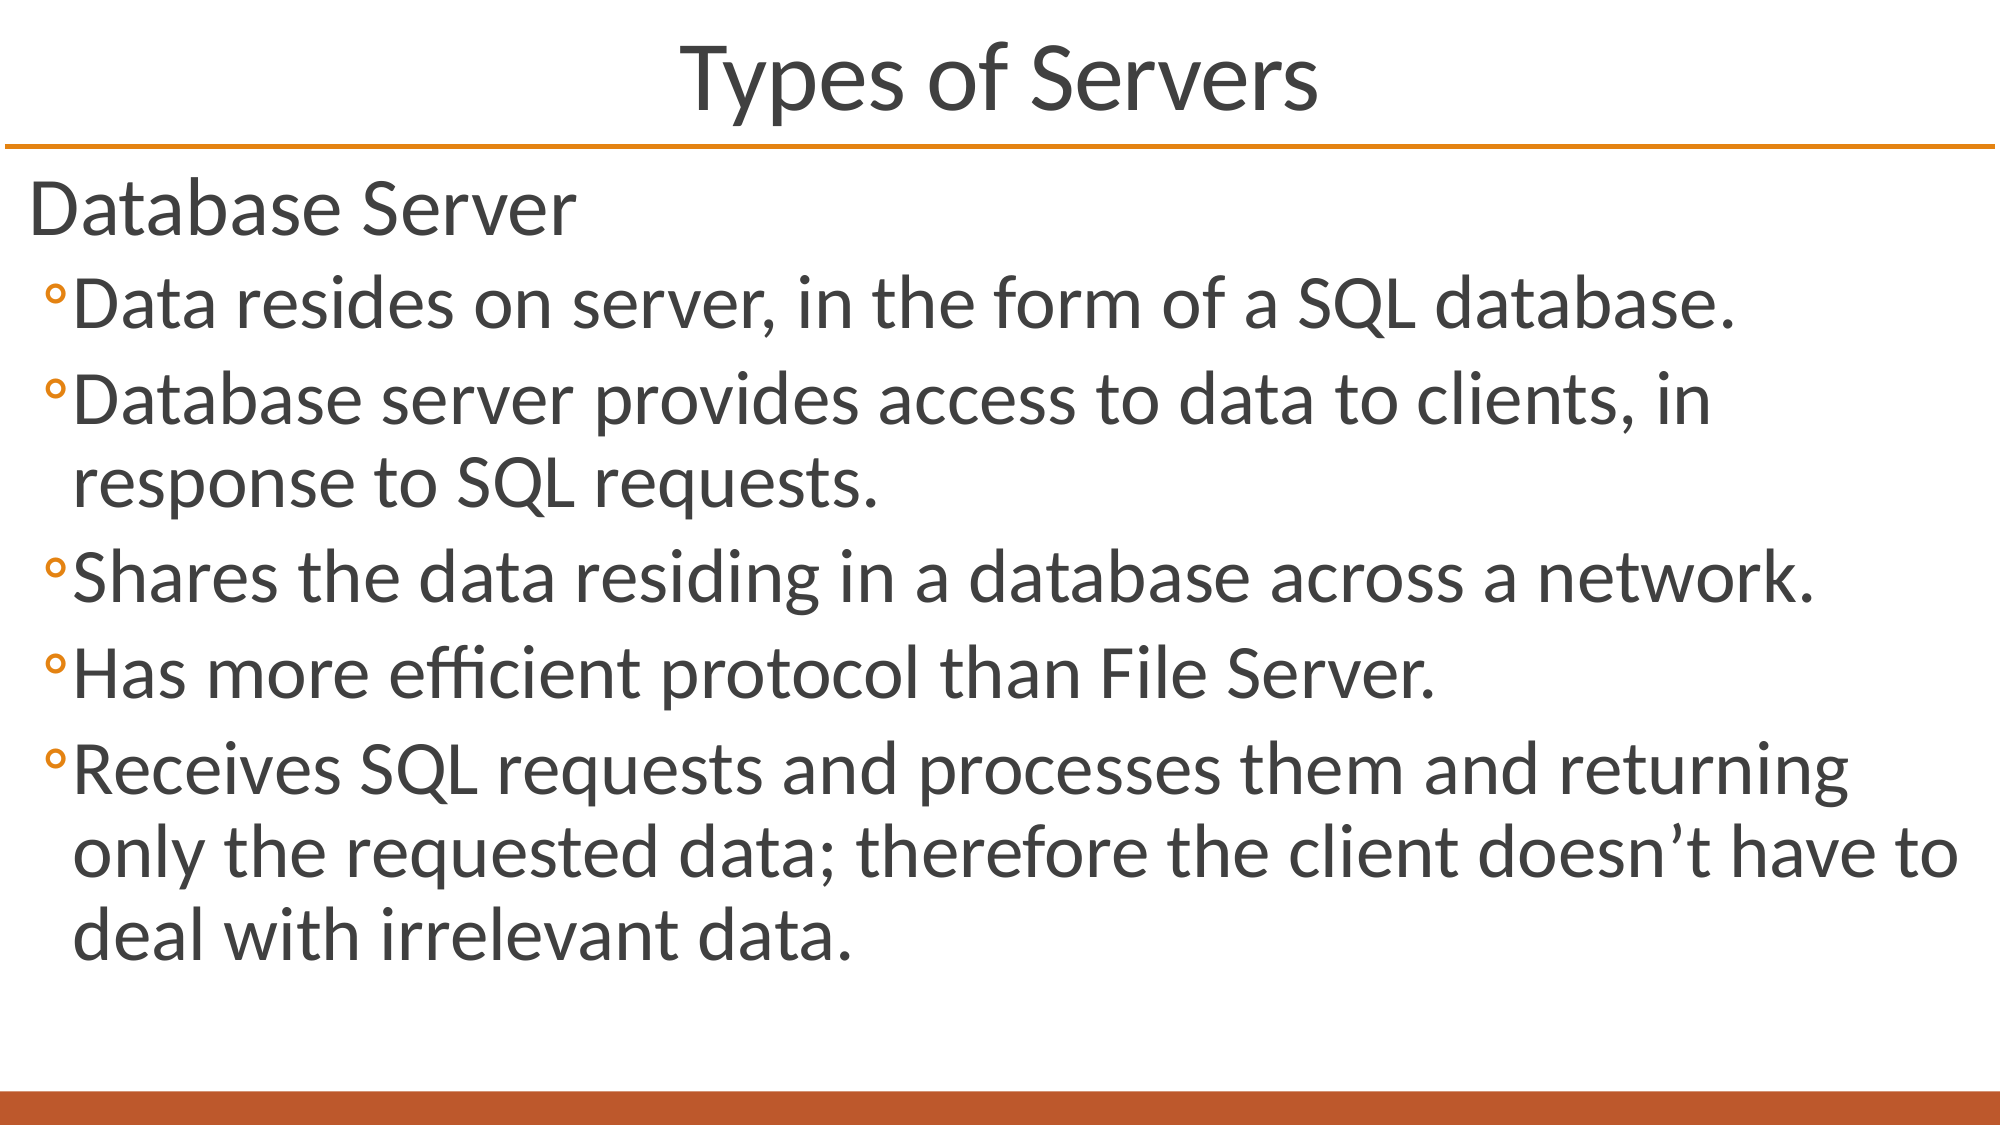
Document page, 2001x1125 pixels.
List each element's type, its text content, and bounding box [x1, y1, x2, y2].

list Database Server Data resides on server, in the form of a SQL database. Database server provides access to data to clients, in response to SQL requests. Shares the data residing in a database across a network. Has more efficient protocol than File Server. Receives SQL requests and processes them and returning only the requested data; therefore the client doesn’t have to deal with irrelevant data. [9, 156, 1990, 1092]
title Types of Servers [5, 6, 1995, 139]
